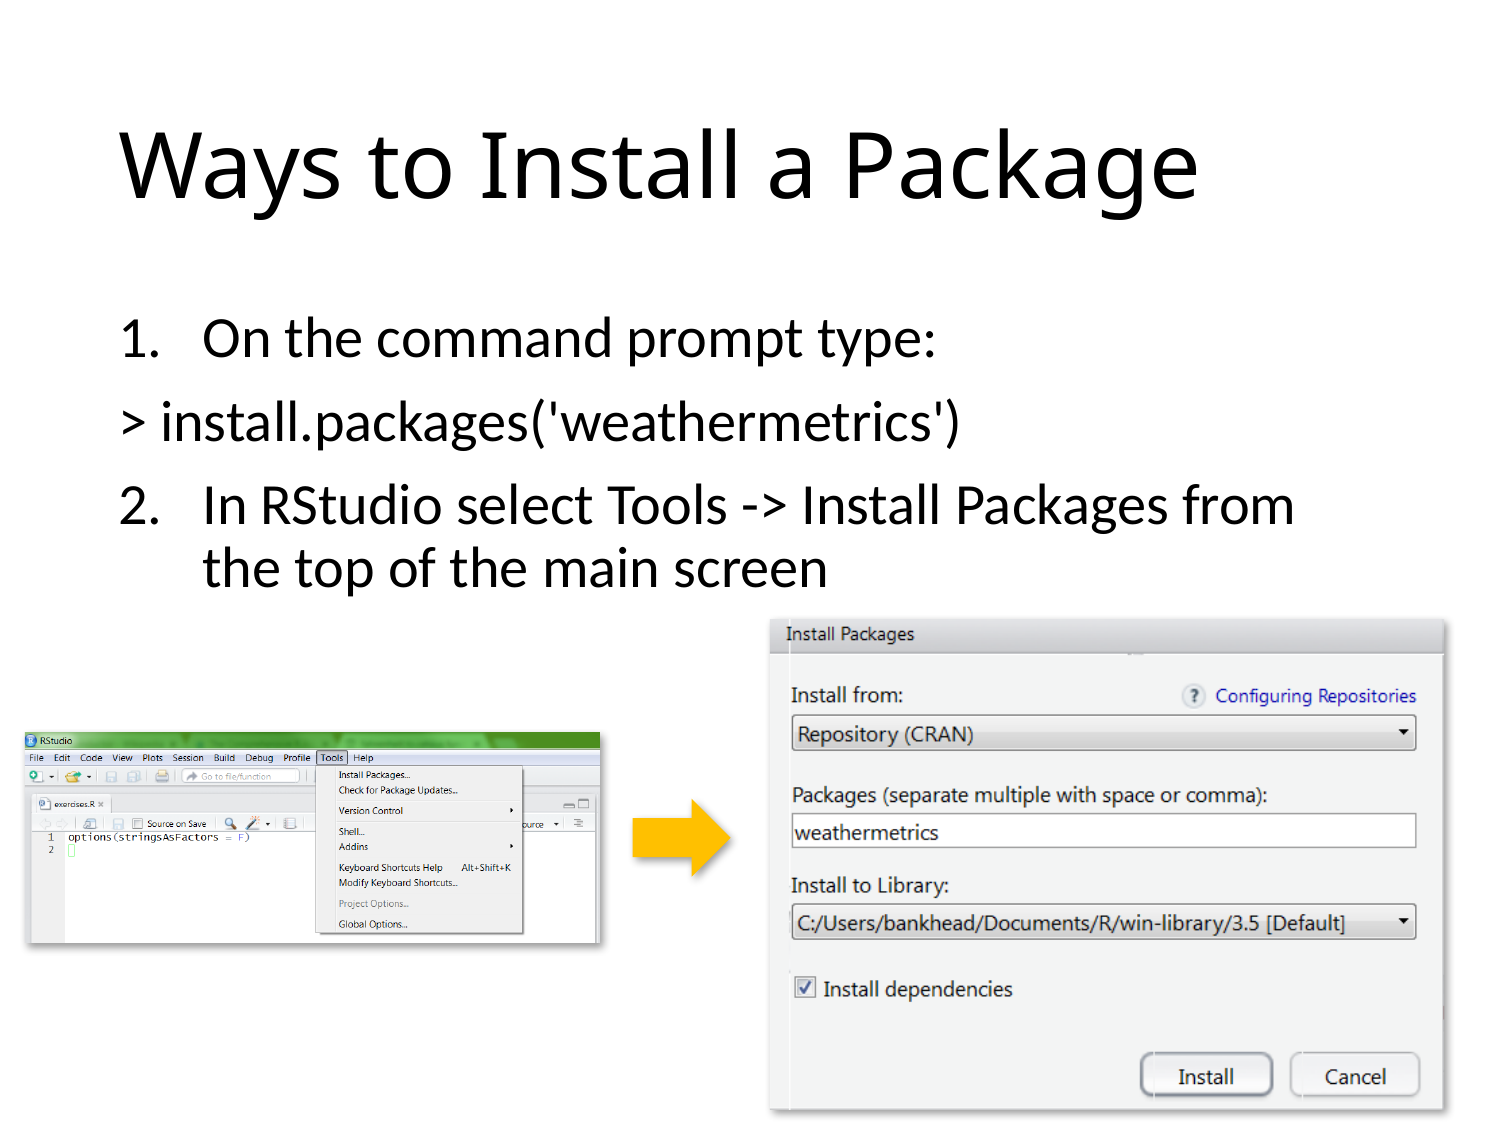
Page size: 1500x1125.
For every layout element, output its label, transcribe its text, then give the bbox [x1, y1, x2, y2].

picture [24, 732, 600, 943]
picture [769, 619, 1445, 1110]
title Ways to Install a Package [103, 59, 1397, 278]
text_box [631, 796, 733, 880]
list On the command prompt type: > install.packages('weathermetrics') In RStudio select Tools -> Install Packages from the top of the main screen [103, 299, 1397, 1014]
